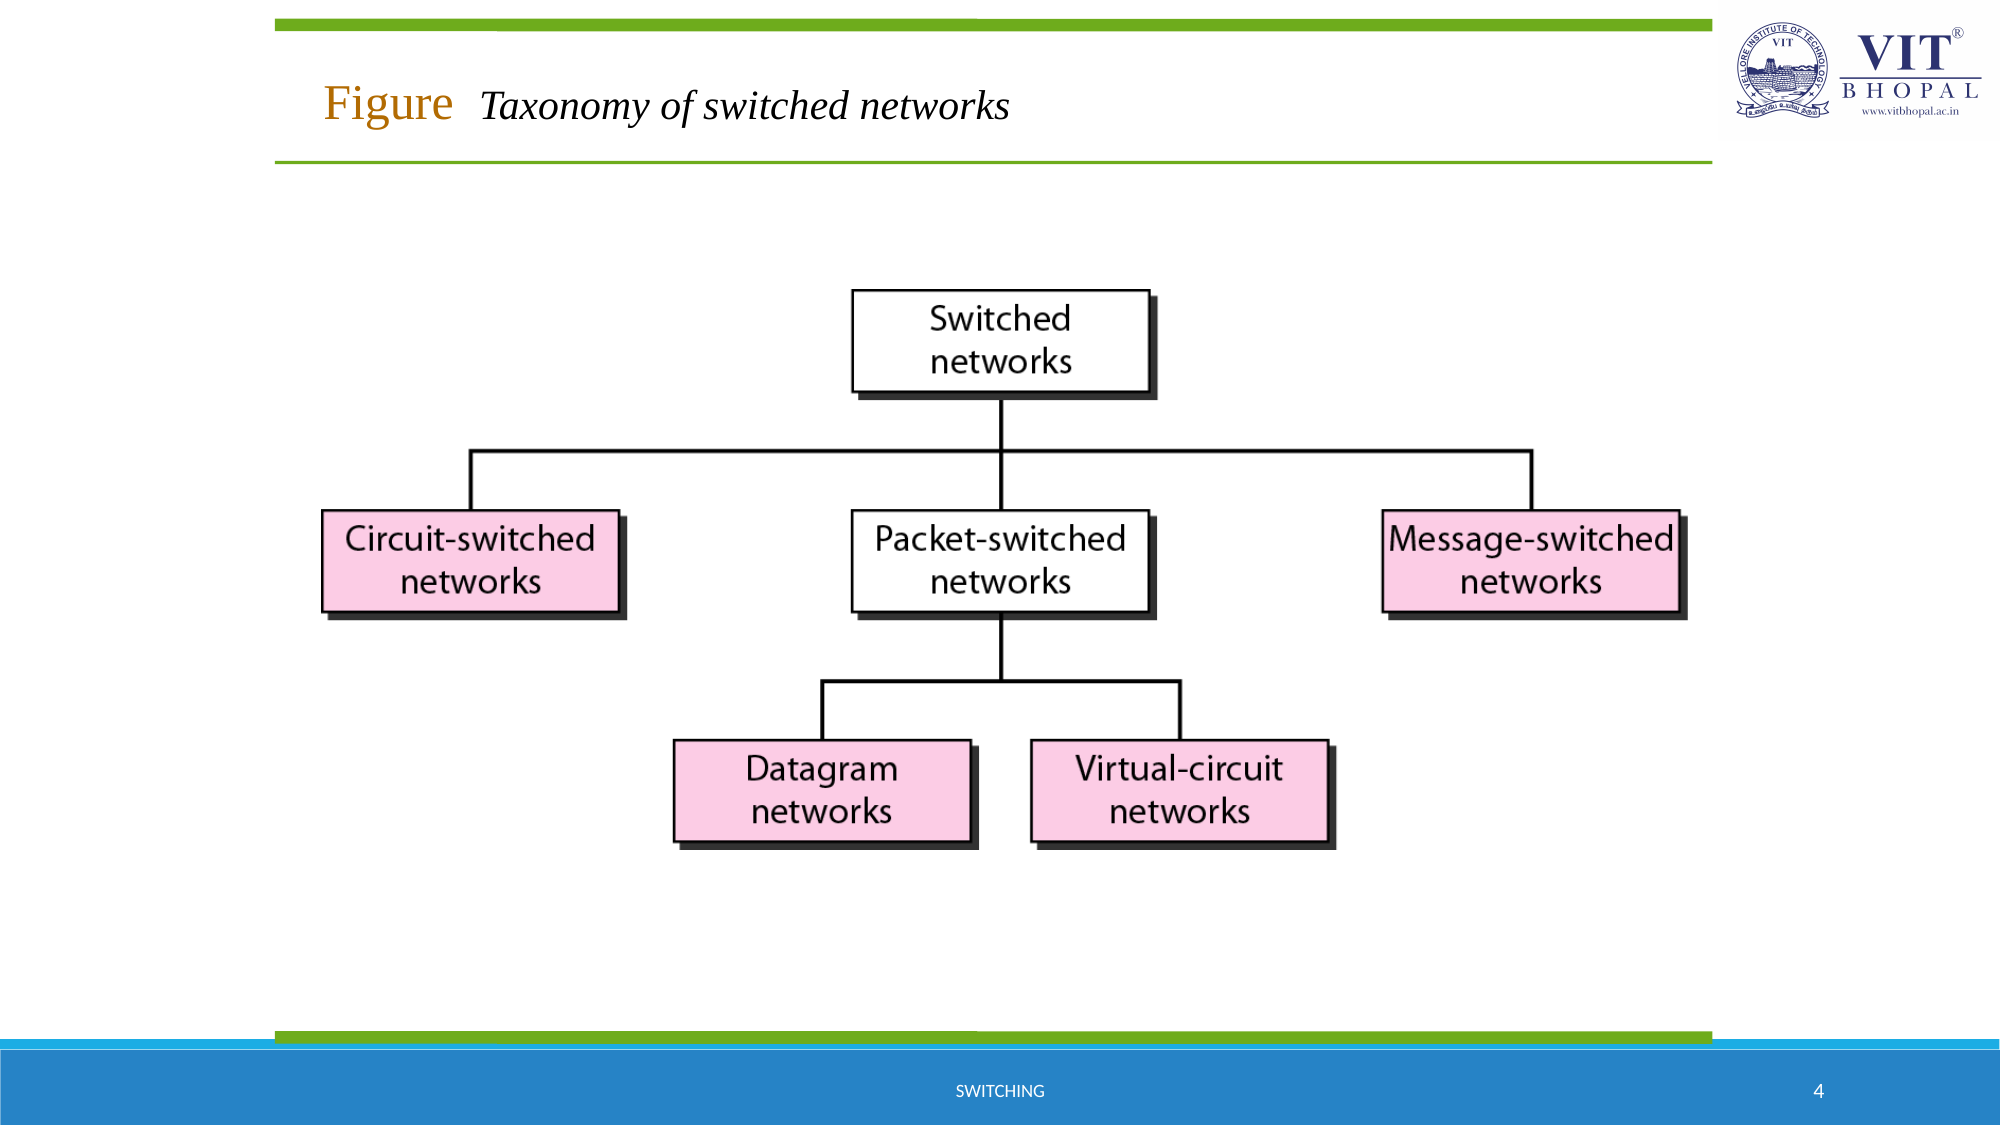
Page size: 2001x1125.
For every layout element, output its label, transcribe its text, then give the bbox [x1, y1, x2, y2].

footer SWITCHING [604, 1059, 1396, 1120]
text_box Figure Taxonomy of switched networks [308, 62, 1026, 138]
slide_number 4 [1624, 1059, 1840, 1120]
picture [1718, 0, 2000, 141]
picture [320, 289, 1688, 851]
